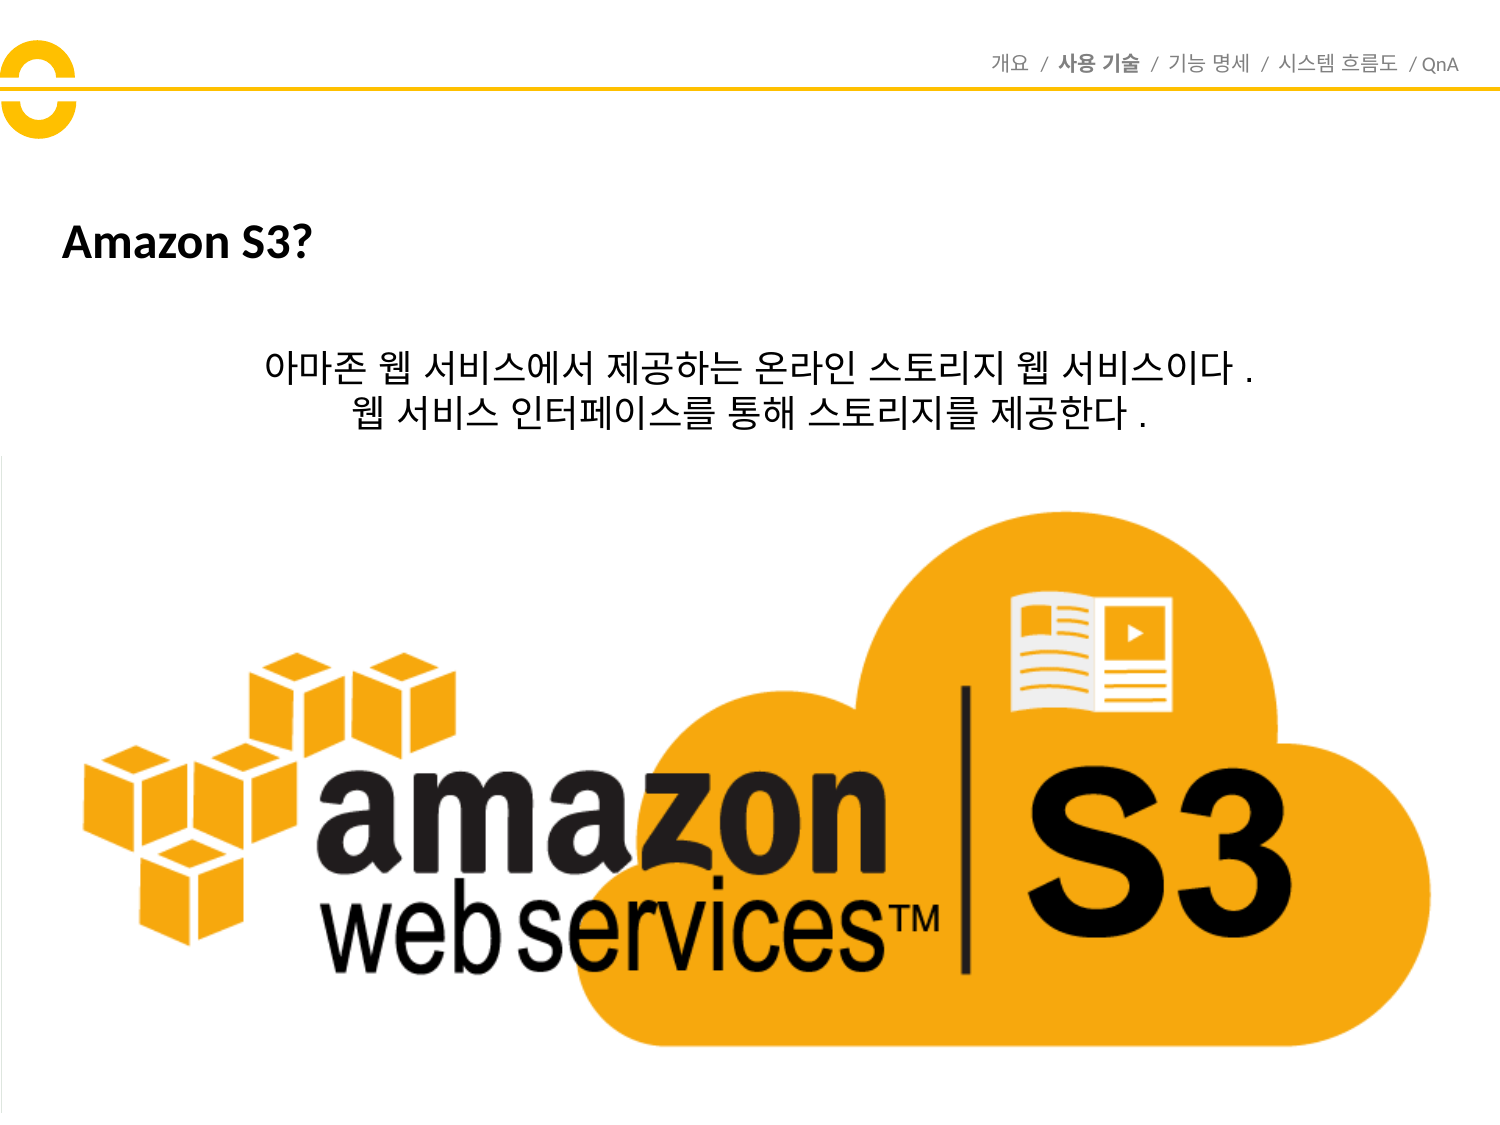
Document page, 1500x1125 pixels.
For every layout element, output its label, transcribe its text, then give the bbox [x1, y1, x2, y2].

text_box [0, 100, 78, 140]
text_box [0, 39, 76, 79]
text_box 개요 / 사용 기술 / 기능 명세 / 시스템 흐름도 / QnA [703, 43, 1474, 83]
picture [0, 456, 1500, 1113]
title Amazon S3? [46, 220, 625, 264]
text_box 아마존 웹 서비스에서 제공하는 온라인 스토리지 웹 서비스이다. 웹 서비스 인터페이스를 통해 스토리지를 제공한다. [72, 337, 1428, 443]
